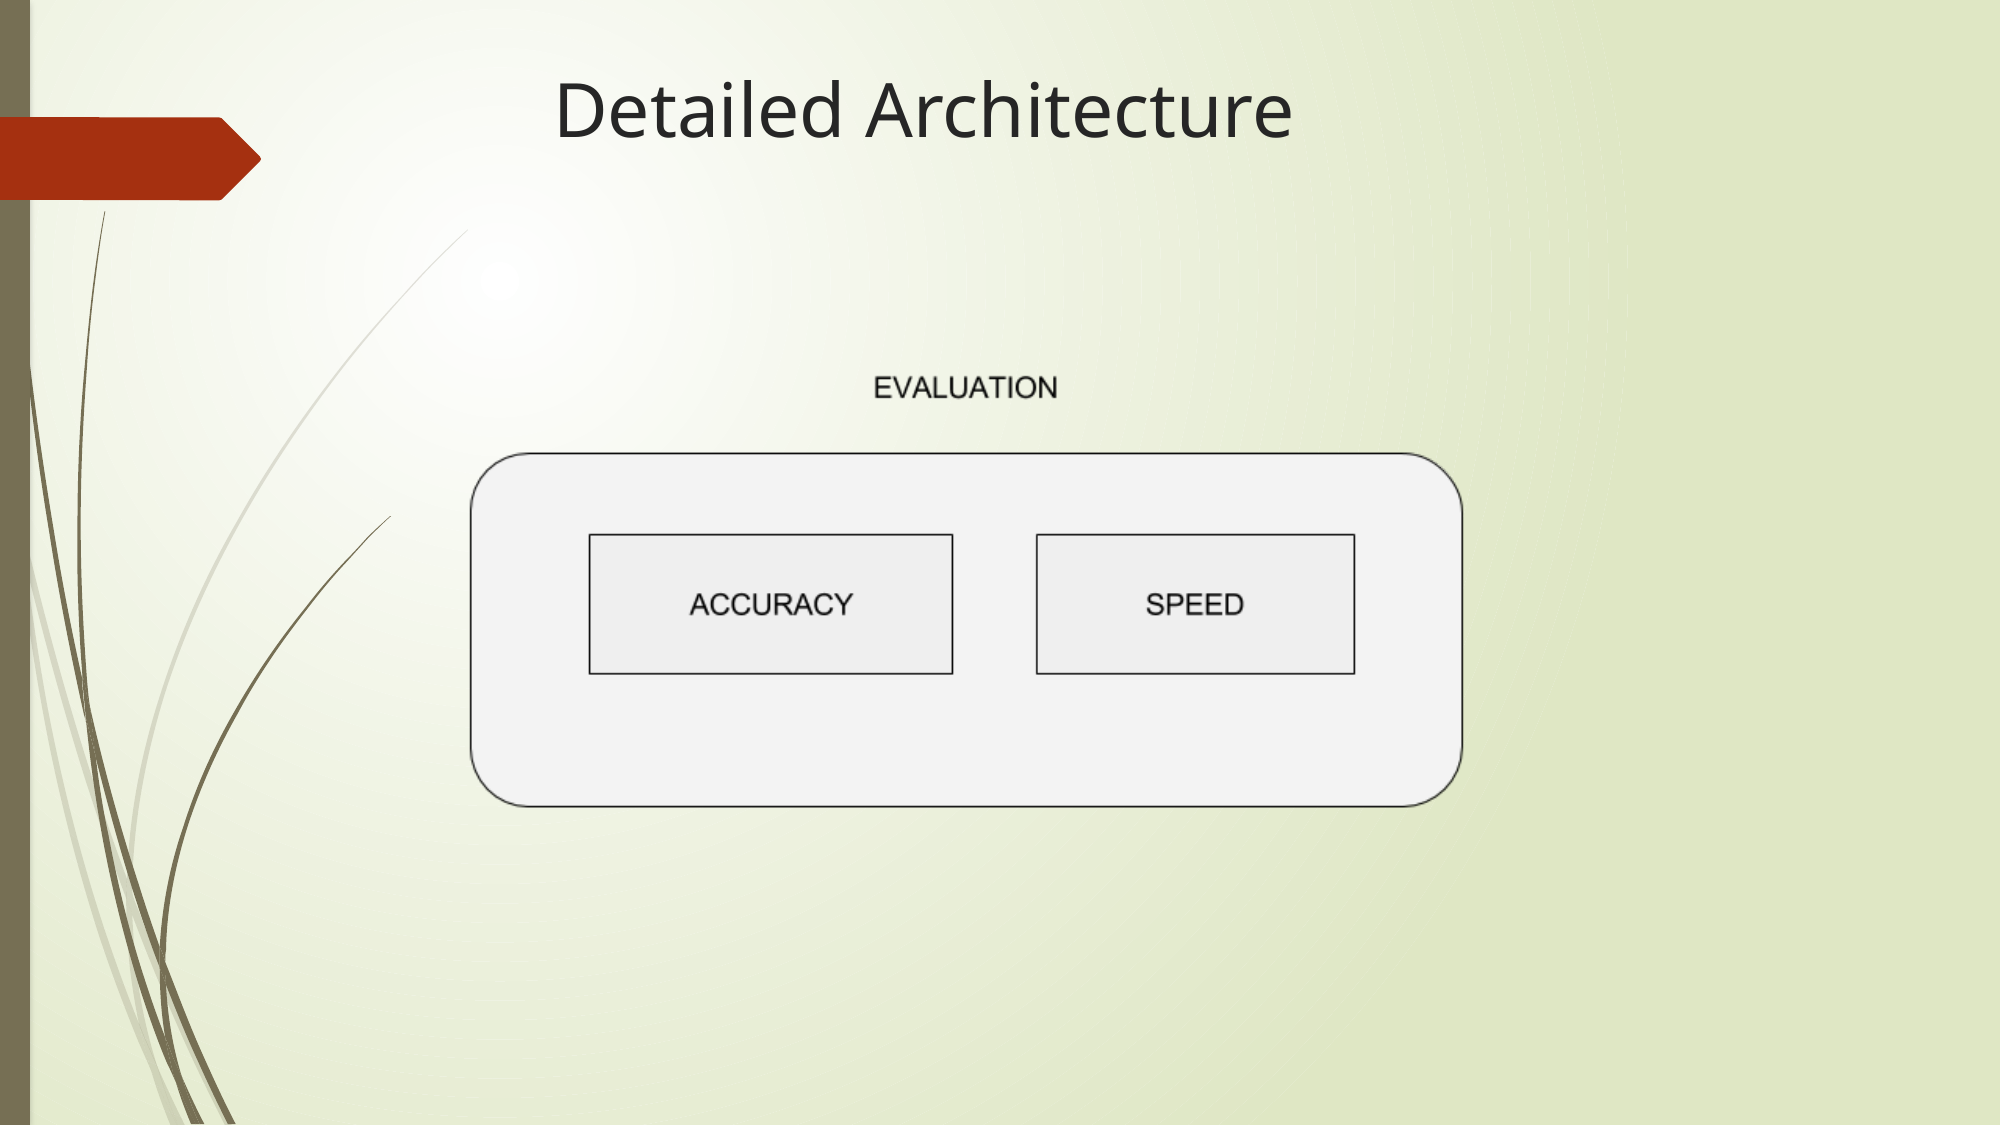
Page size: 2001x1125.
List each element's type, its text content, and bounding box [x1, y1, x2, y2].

picture [402, 280, 1529, 1125]
title Detailed Architecture [538, 55, 2000, 266]
